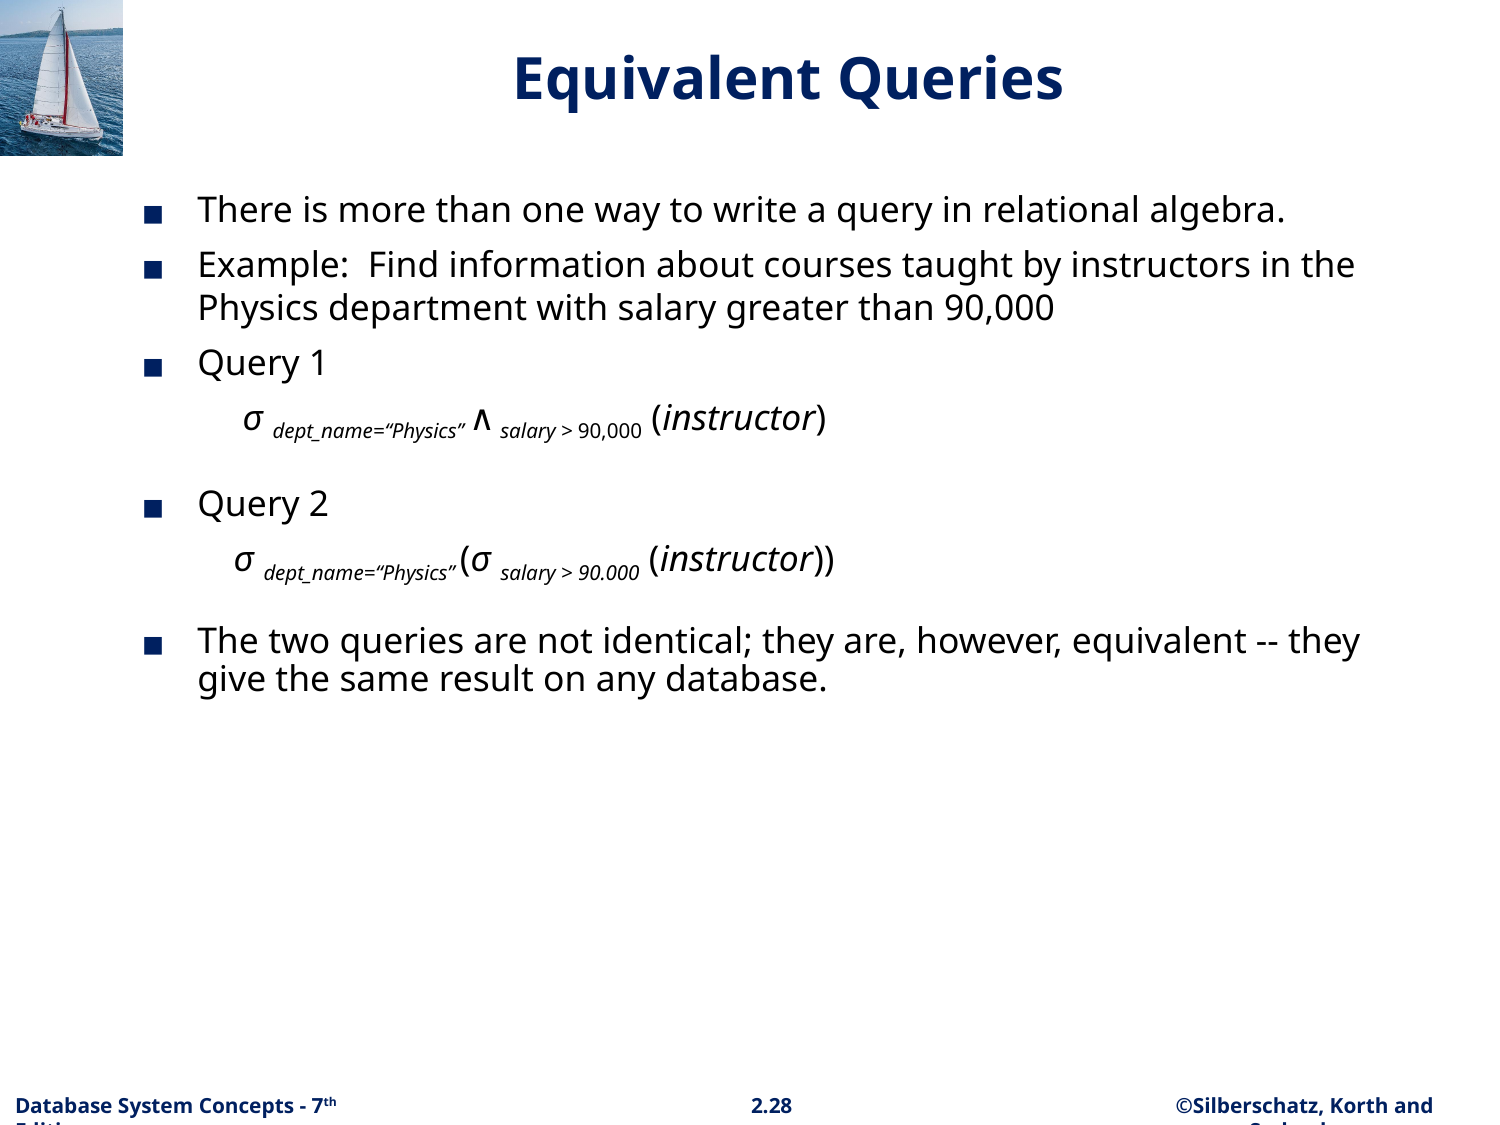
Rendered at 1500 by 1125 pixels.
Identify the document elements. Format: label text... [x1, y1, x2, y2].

list There is more than one way to write a query in relational algebra. Example: Find information about courses taught by instructors in the Physics department with salary greater than 90,000 Query 1 σ dept_name=“Physics” ∧ salary > 90,000 (instructor) Query 2 σ dept_name=“Physics” (σ salary > 90.000 (instructor)) The two queries are not identical; they are, however, equivalent -- they give the same result on any database. [126, 179, 1387, 946]
picture [0, 0, 123, 156]
title Equivalent Queries [126, 19, 1451, 120]
